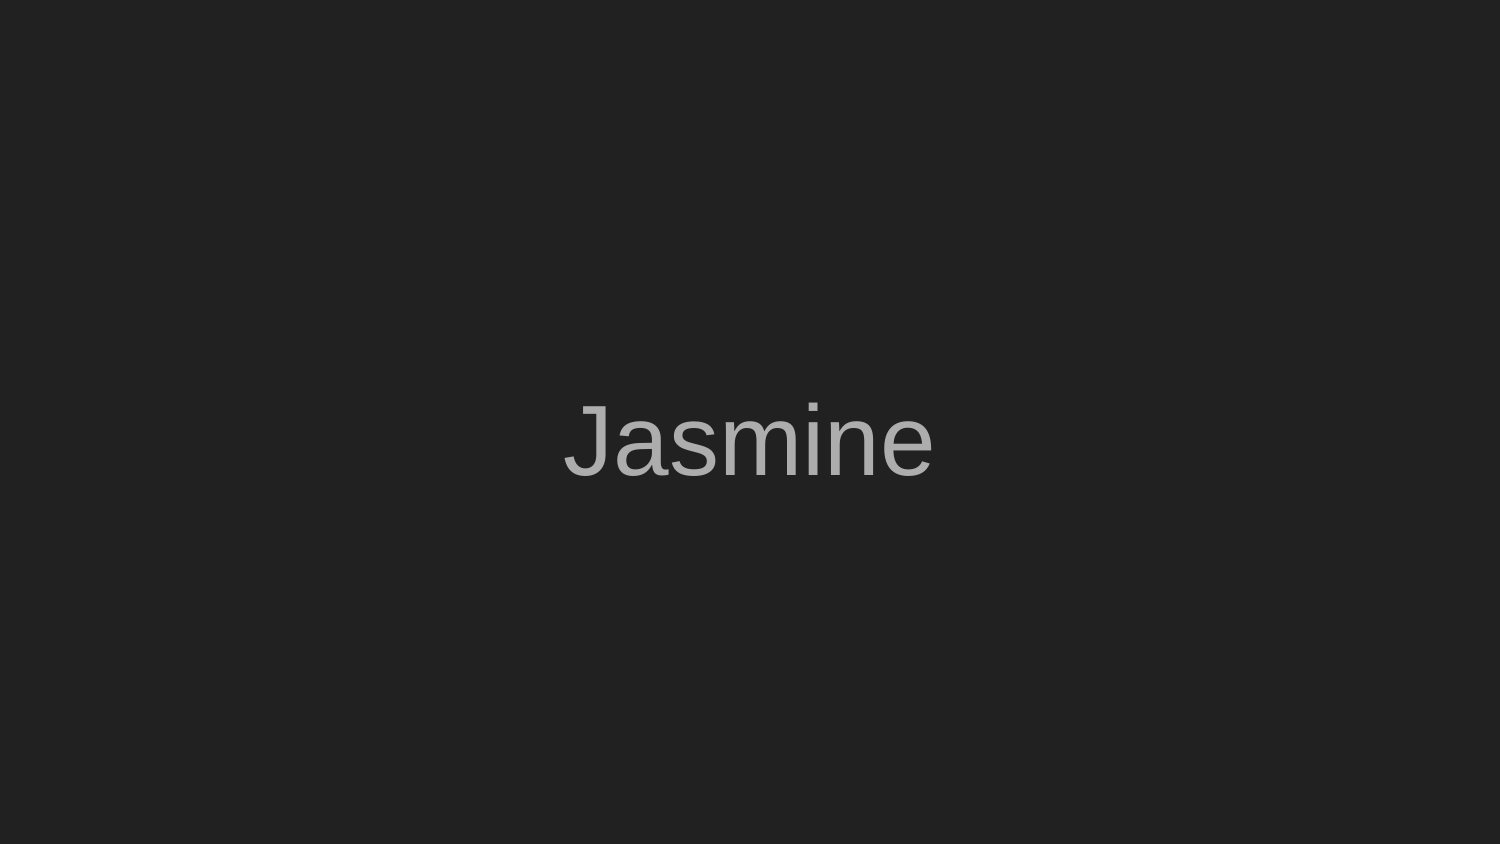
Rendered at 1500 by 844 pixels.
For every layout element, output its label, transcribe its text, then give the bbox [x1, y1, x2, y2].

list Jasmine [51, 189, 1449, 750]
